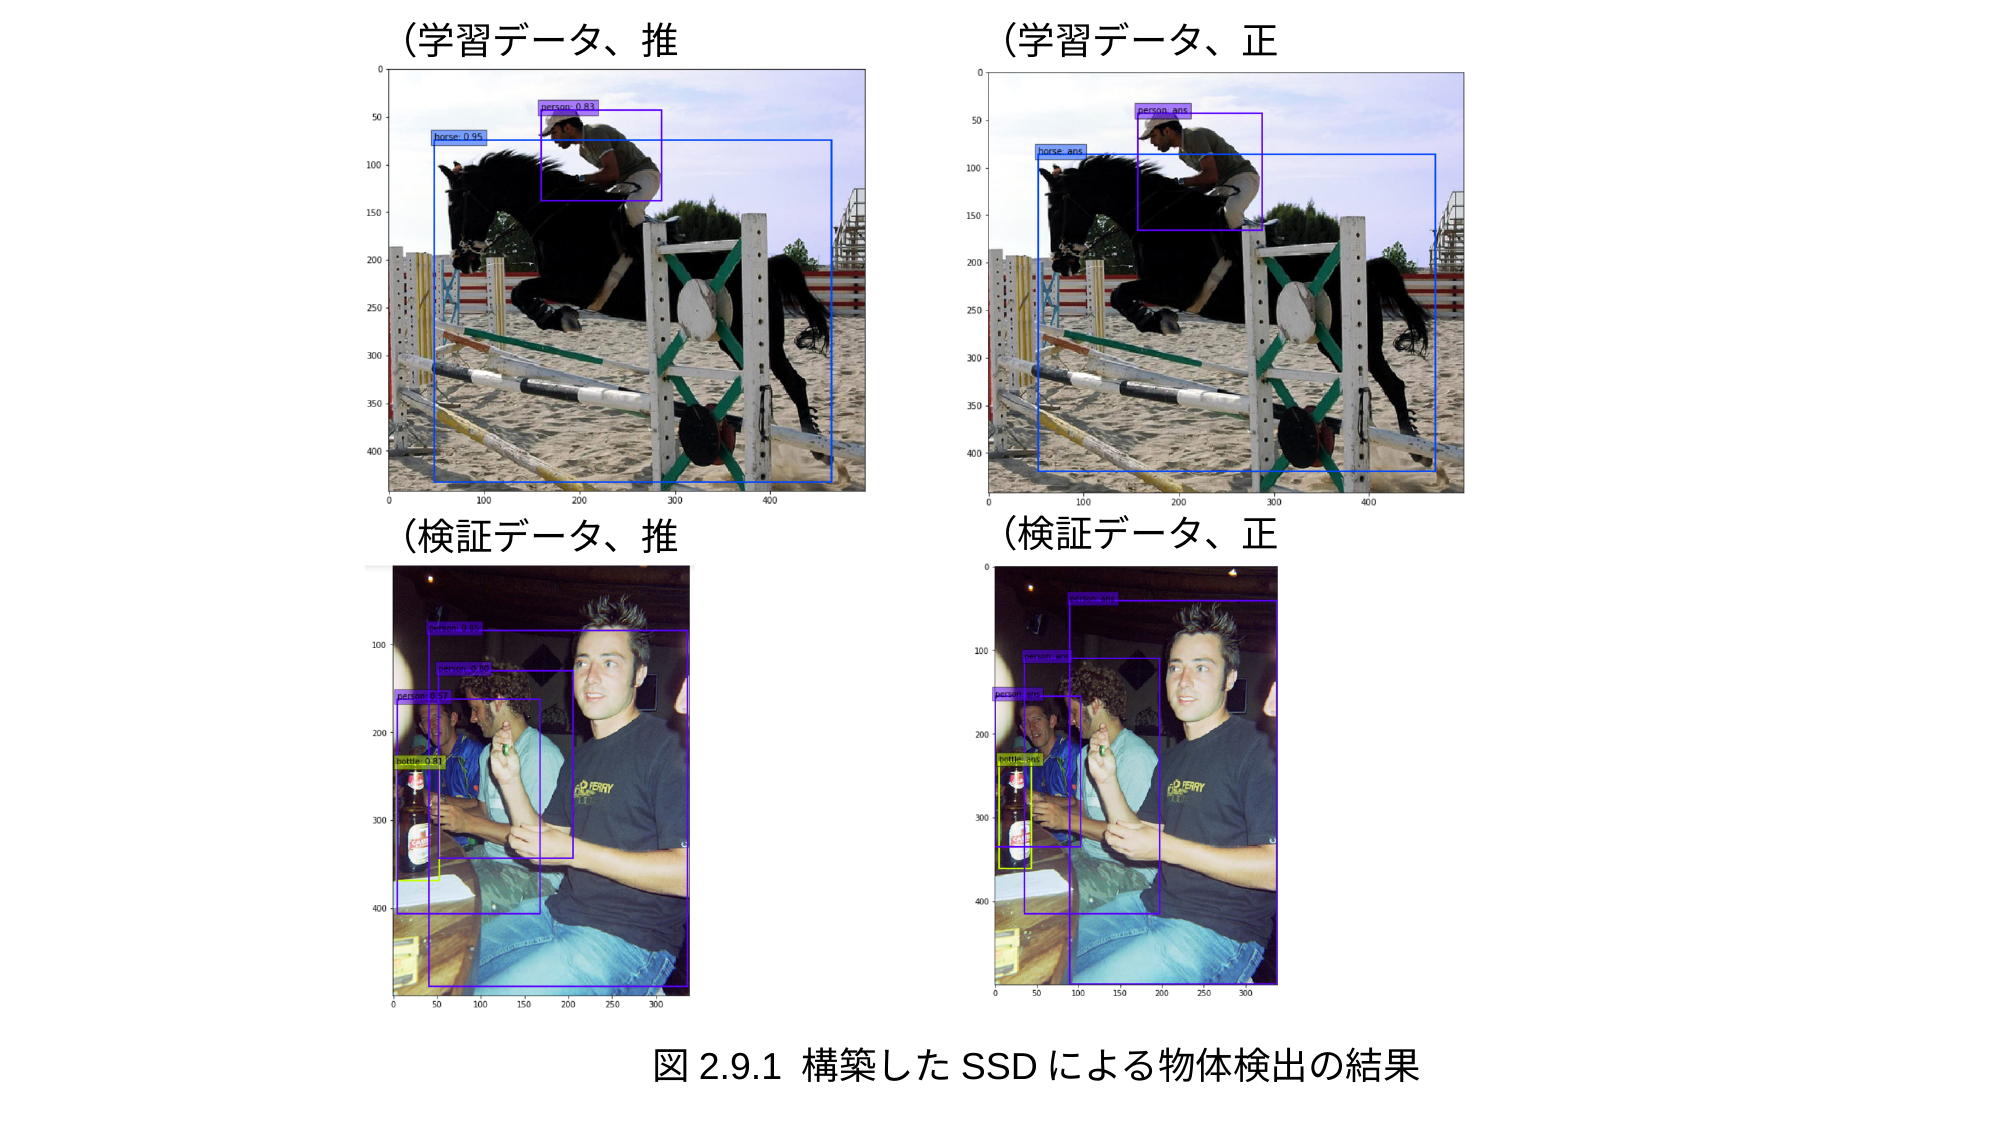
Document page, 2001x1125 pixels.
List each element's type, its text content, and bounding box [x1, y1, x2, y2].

text_box 図2.9.1 構築したSSDによる物体検出の結果 [637, 1034, 1568, 1094]
text_box （学習データ、正解） [965, 10, 1317, 58]
text_box （検証データ、推論） [365, 515, 717, 611]
picture [365, 562, 695, 1017]
text_box （検証データ、正解） [965, 512, 1317, 608]
picture [357, 60, 871, 515]
picture [967, 555, 1284, 999]
text_box （学習データ、推論） [365, 10, 717, 60]
picture [965, 58, 1490, 512]
